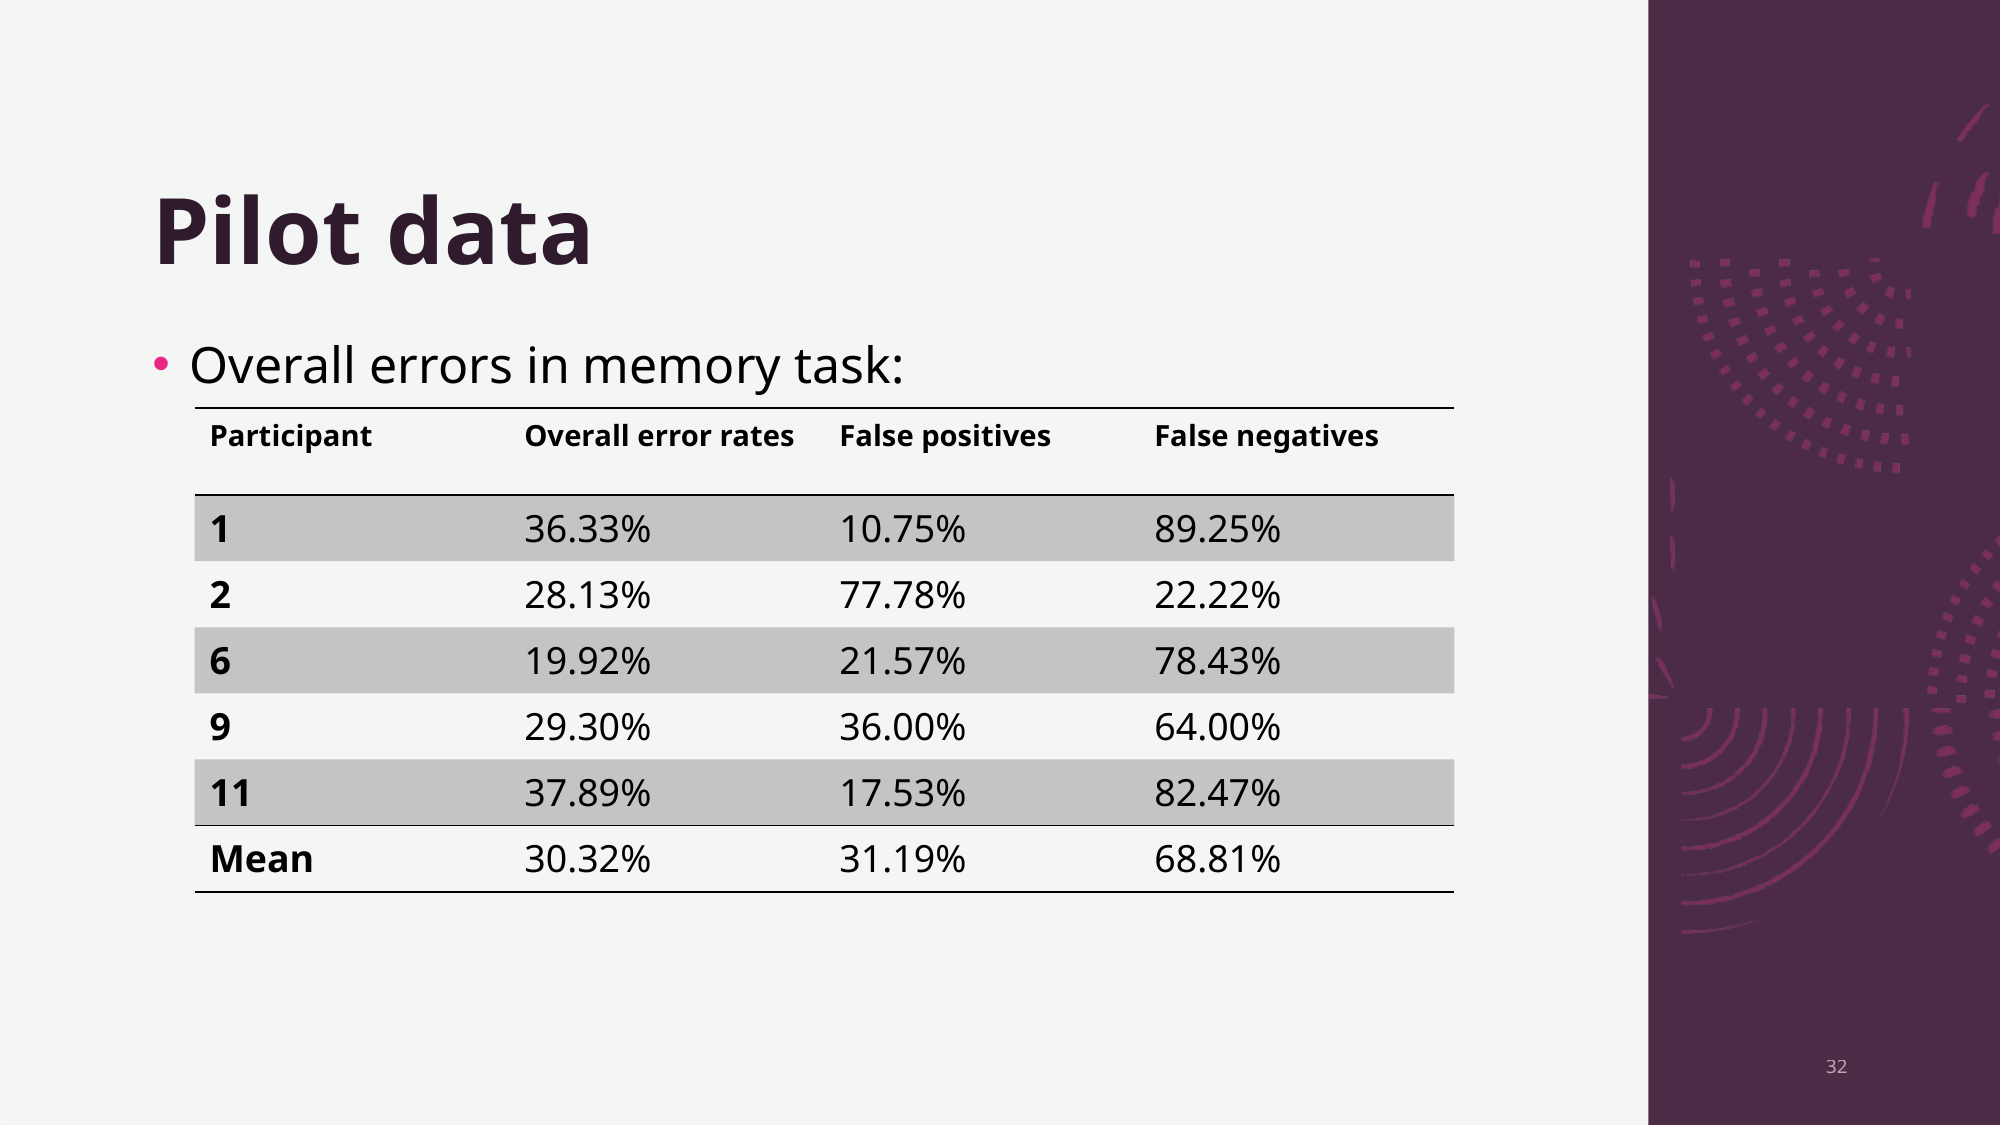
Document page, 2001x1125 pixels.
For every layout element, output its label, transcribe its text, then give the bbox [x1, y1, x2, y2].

slide_number 32 [1674, 1038, 1863, 1098]
list Overall errors in memory task: [137, 319, 1863, 1009]
text_box [1647, 0, 2000, 1125]
text_box [0, 0, 1647, 1125]
title Pilot data [137, 91, 1575, 319]
